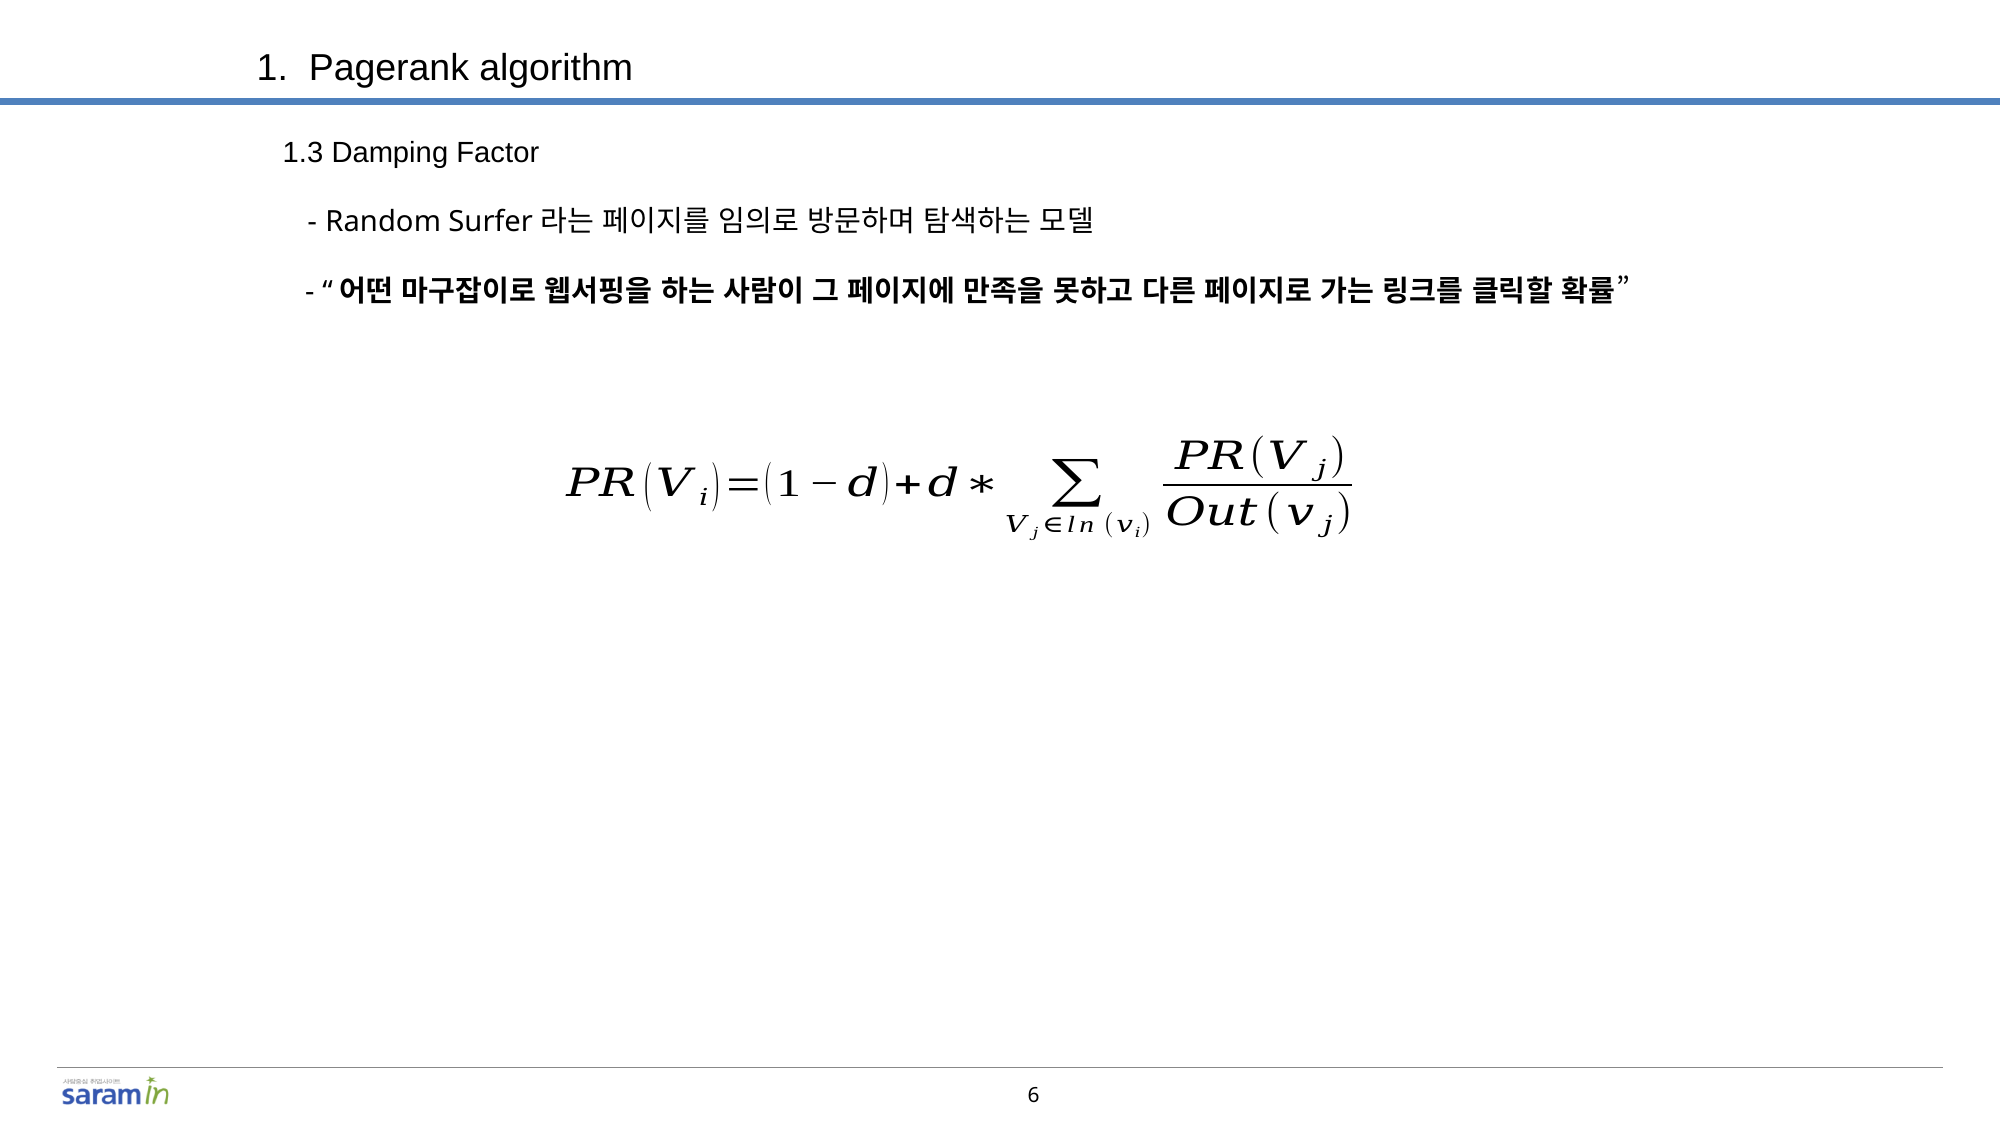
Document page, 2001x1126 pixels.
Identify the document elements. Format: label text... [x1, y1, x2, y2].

text_box Pagerank algorithm [242, 35, 800, 95]
picture [57, 1072, 172, 1108]
text_box 1.3 Damping Factor - Random Surfer라는 페이지를 임의로 방문하며 탐색하는 모델 - “어떤 마구잡이로 웹서핑을 하는 사람이 그 페이지에 만족을 못하고 다른 페이지로 가는 링크를 클릭할 확률” [267, 125, 1924, 316]
